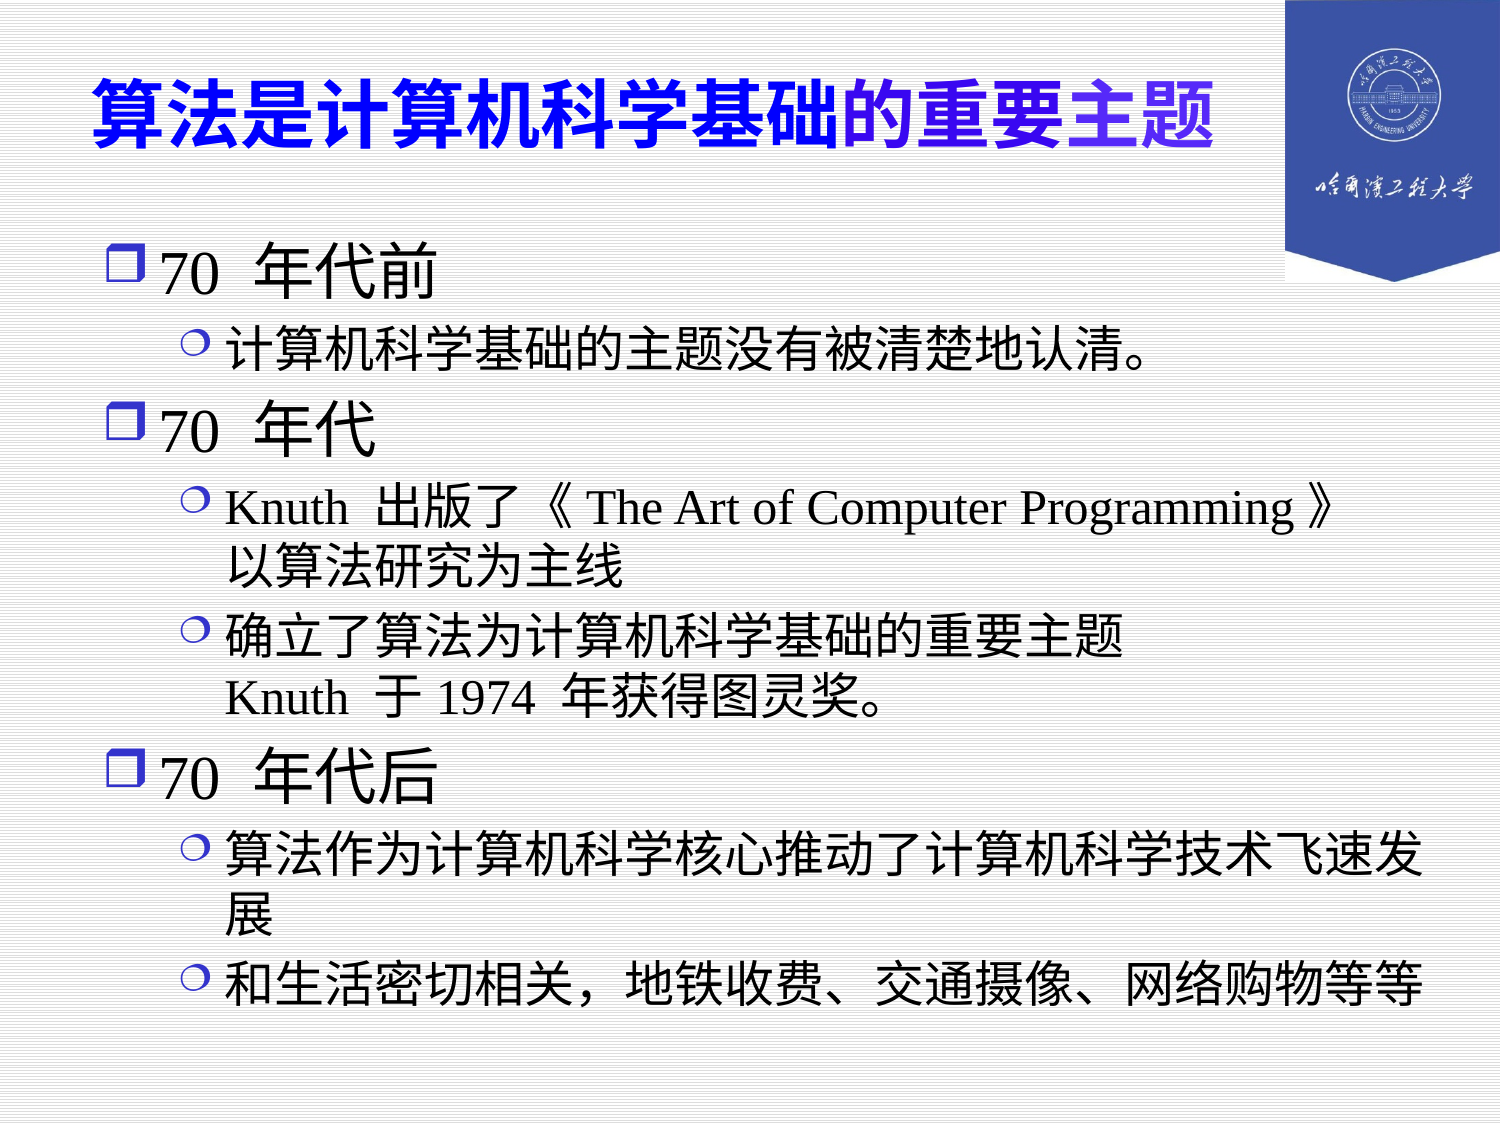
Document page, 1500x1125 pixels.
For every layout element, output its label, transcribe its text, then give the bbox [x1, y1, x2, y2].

list 70 年代前 计算机科学基础的主题没有被清楚地认清。 70 年代 Knuth 出版了《The Art of Computer Programming》 以算法研究为主线 确立了算法为计算机科学基础的重要主题 Knuth 于1974 年获得图灵奖。 70 年代后 算法作为计算机科学核心推动了计算机科学技术飞速发展 和生活密切相关，地铁收费、交通摄像、网络购物等等 [87, 224, 1459, 1025]
picture [1285, 0, 1500, 282]
title 算法是计算机科学基础的重要主题 [75, 37, 1350, 188]
